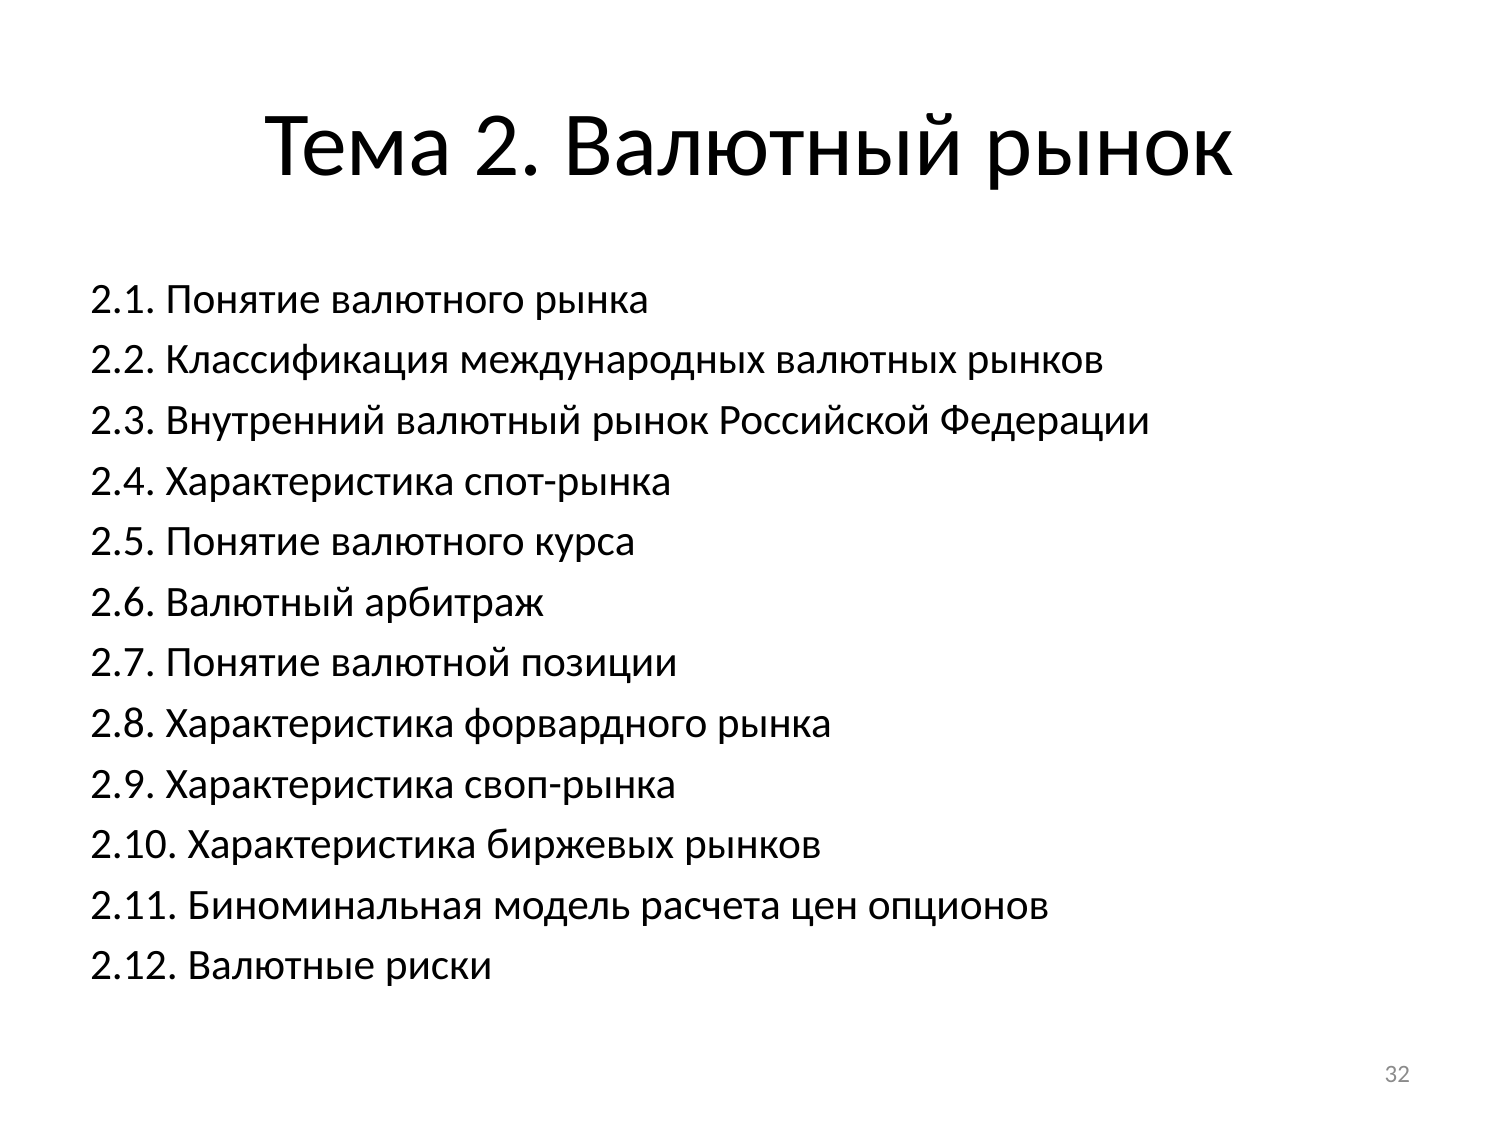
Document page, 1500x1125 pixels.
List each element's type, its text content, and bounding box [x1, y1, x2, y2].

list 2.1. Понятие валютного рынка 2.2. Классификация международных валютных рынков 2.3. Внутренний валютный рынок Российской Федерации 2.4. Характеристика спот-рынка 2.5. Понятие валютного курса 2.6. Валютный арбитраж 2.7. Понятие валютной позиции 2.8. Характеристика форвардного рынка 2.9. Характеристика своп-рынка 2.10. Характеристика биржевых рынков 2.11. Биноминальная модель расчета цен опционов 2.12. Валютные риски [75, 262, 1425, 1005]
title Тема 2. Валютный рынок [75, 45, 1425, 233]
slide_number 32 [1074, 1042, 1425, 1103]
